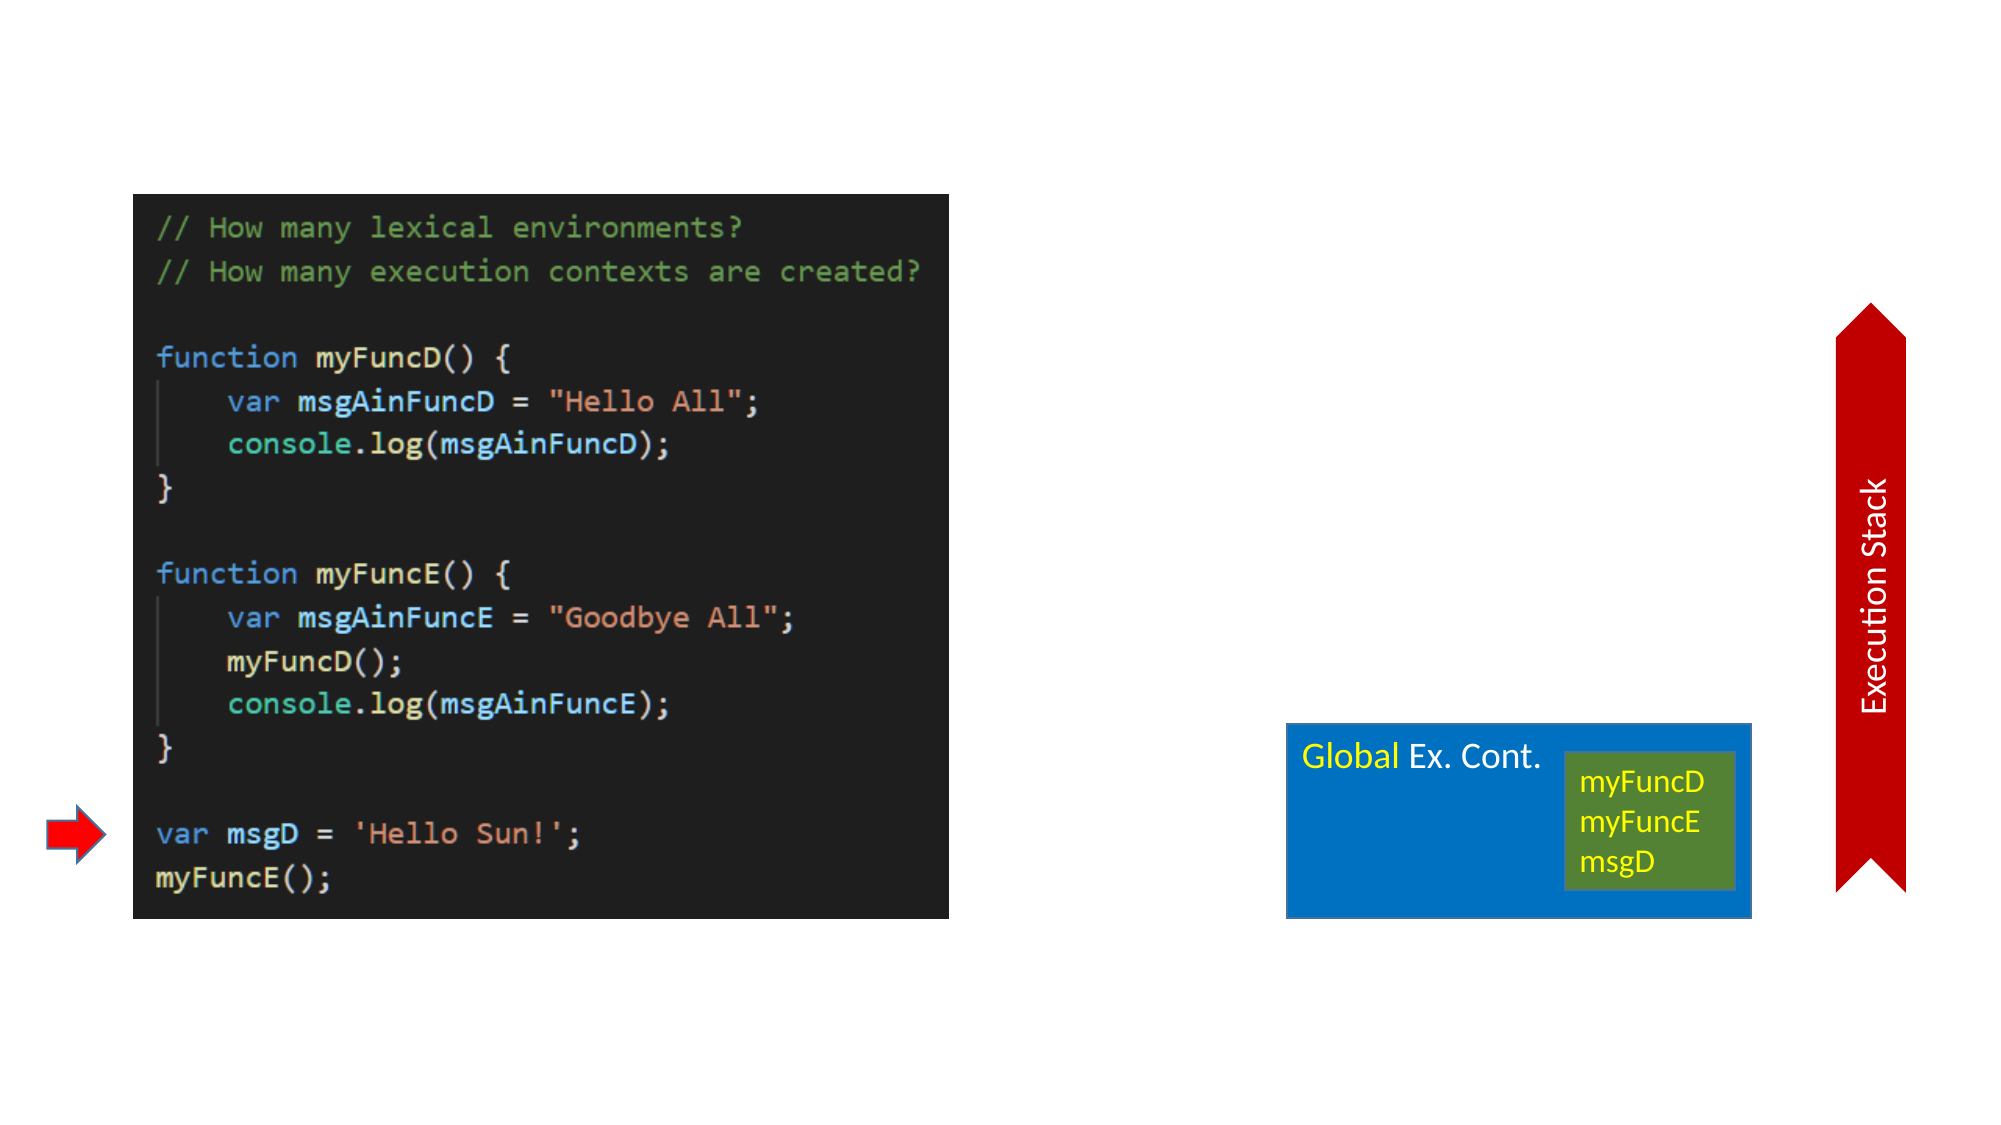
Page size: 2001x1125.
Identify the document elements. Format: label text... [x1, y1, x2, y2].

text_box Global Ex. Cont. [1286, 723, 1752, 919]
text_box myFuncD myFuncE msgD [1564, 751, 1736, 891]
text_box Execution Stack [1835, 302, 1906, 893]
picture [133, 194, 949, 919]
text_box [46, 804, 107, 865]
